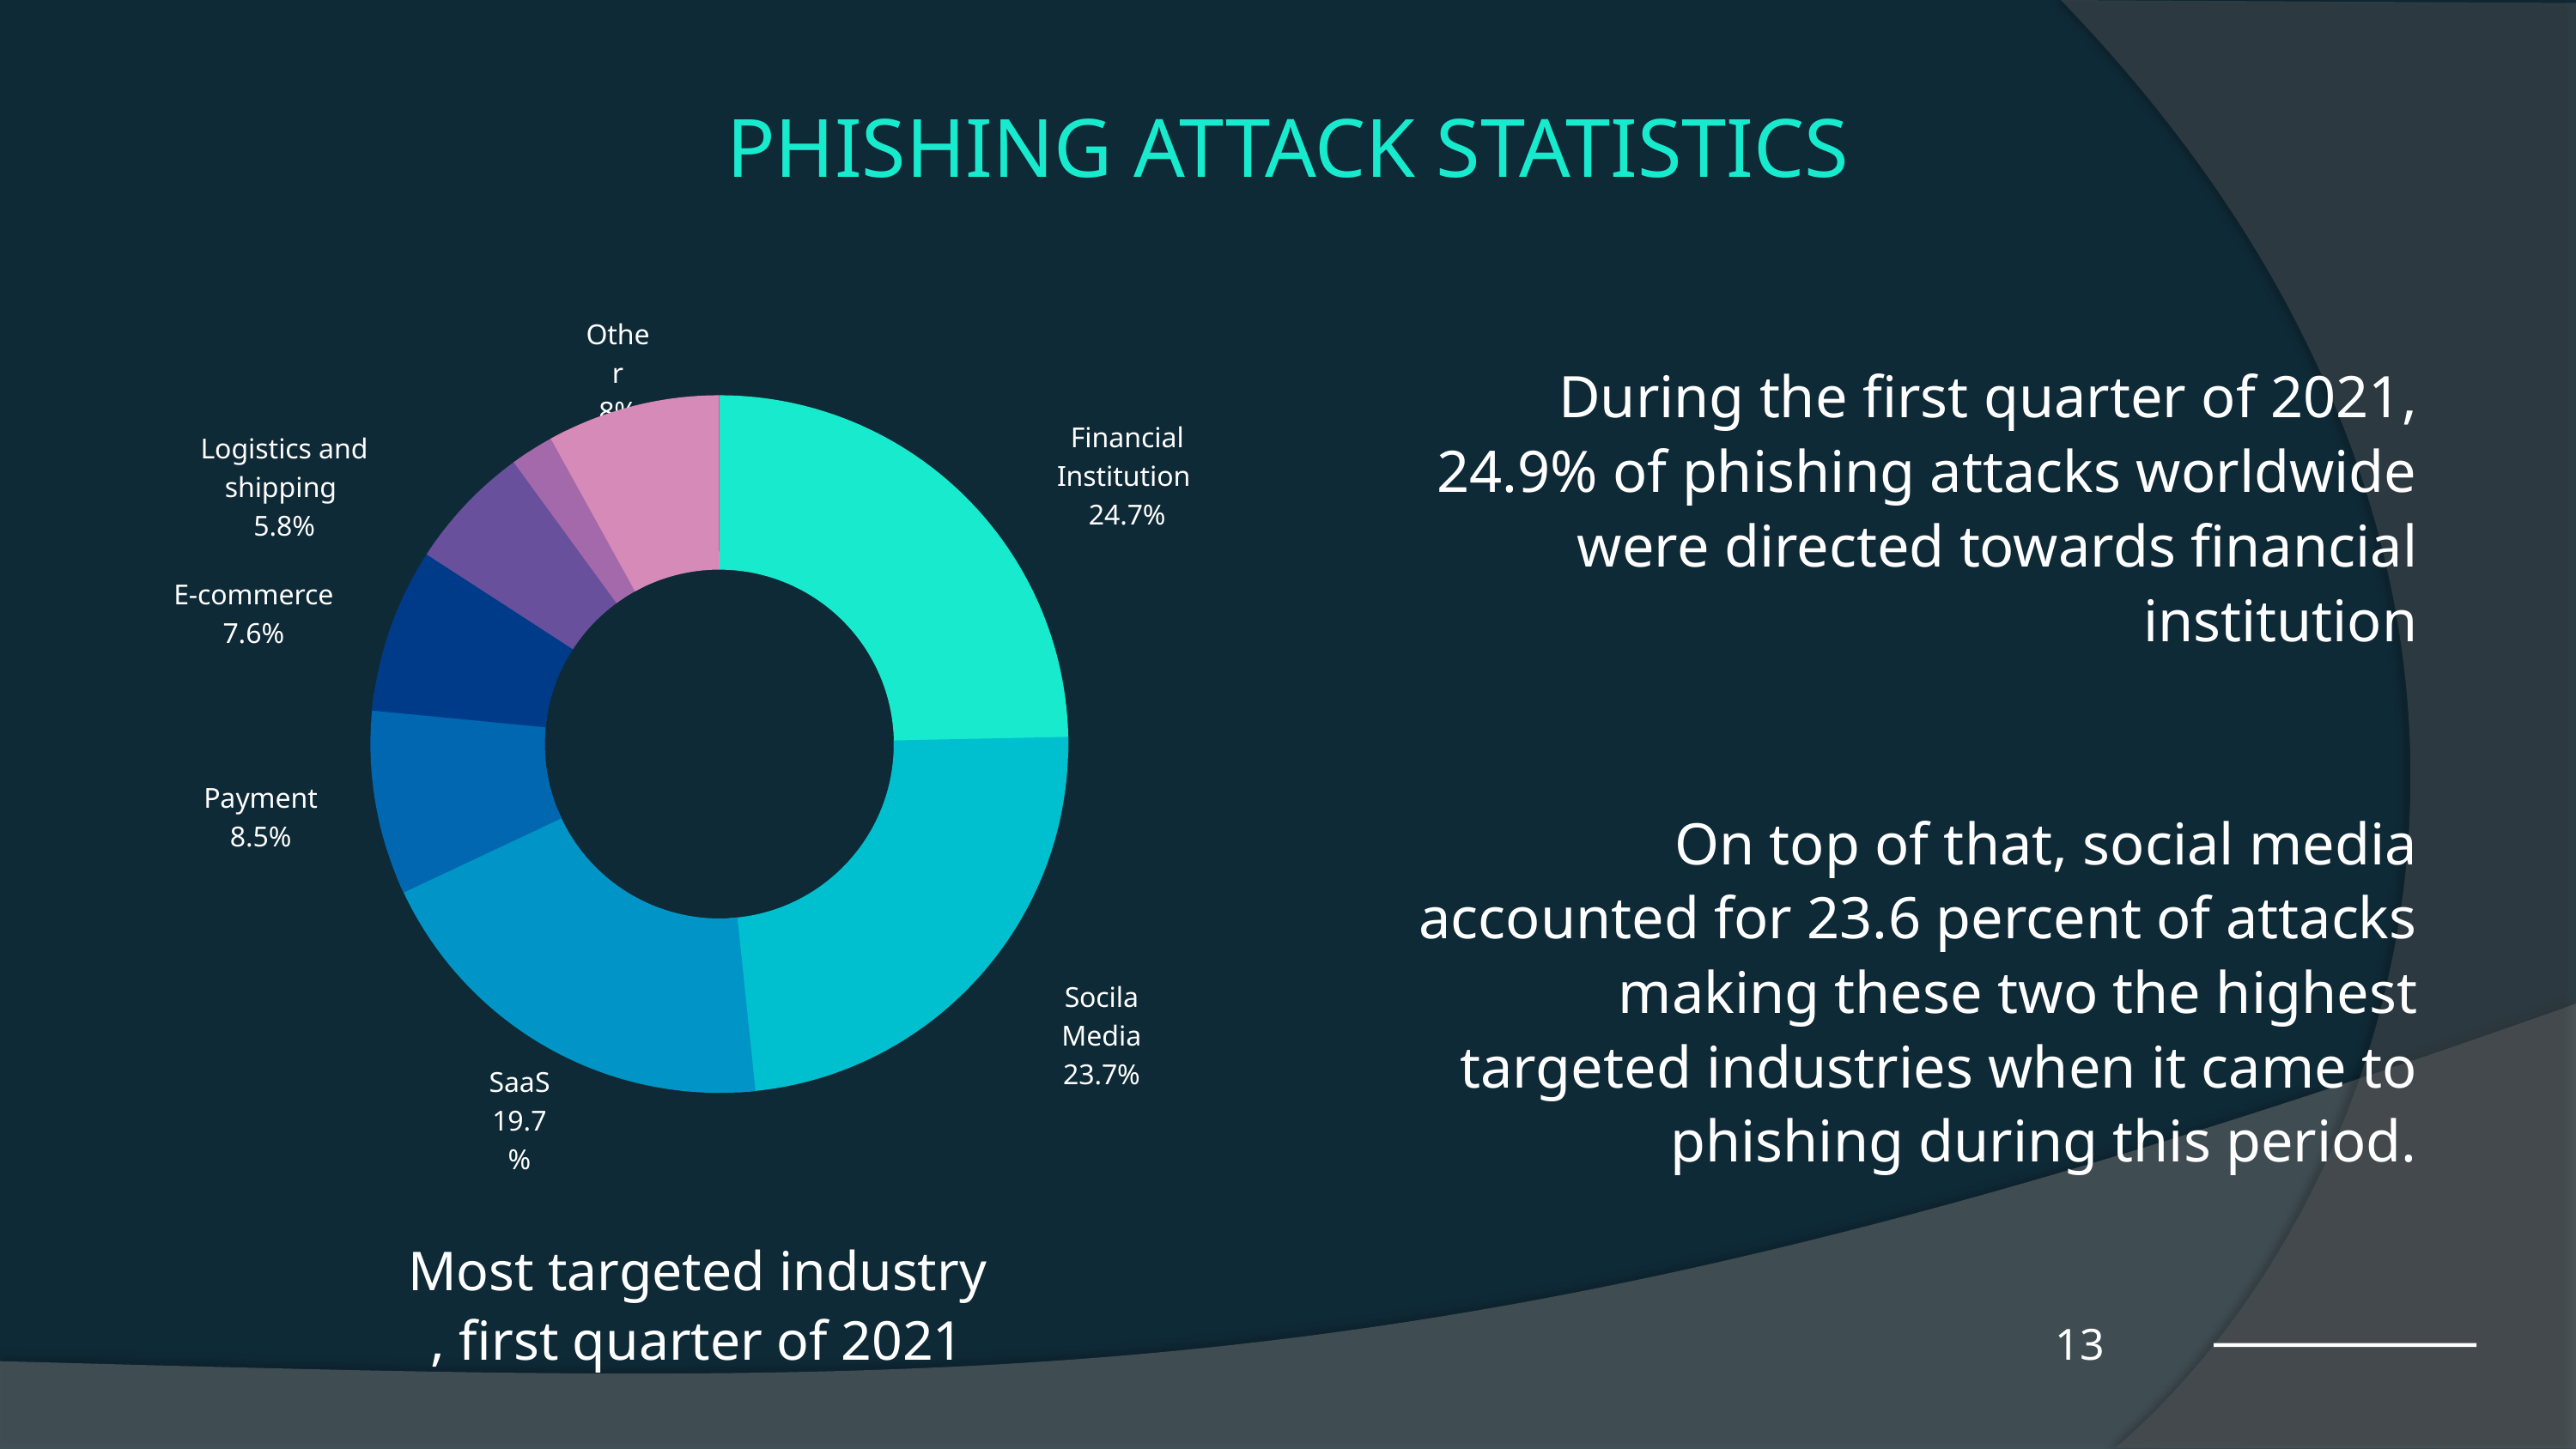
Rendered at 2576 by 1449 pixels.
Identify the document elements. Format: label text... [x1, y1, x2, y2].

text_box Most targeted industry , first quarter of 2021 [276, 1231, 1120, 1372]
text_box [144, 314, 1251, 1135]
text_box PHISHING ATTACK STATISTICS [278, 96, 2298, 194]
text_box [1885, 1325, 2477, 1371]
text_box During the first quarter of 2021, 24.9% of phishing attacks worldwide were directed towards financial institution On top of that, social media accounted for 23.6 percent of attacks making these two the highest targeted industries when it came to phishing during this period. [1397, 355, 2418, 1174]
